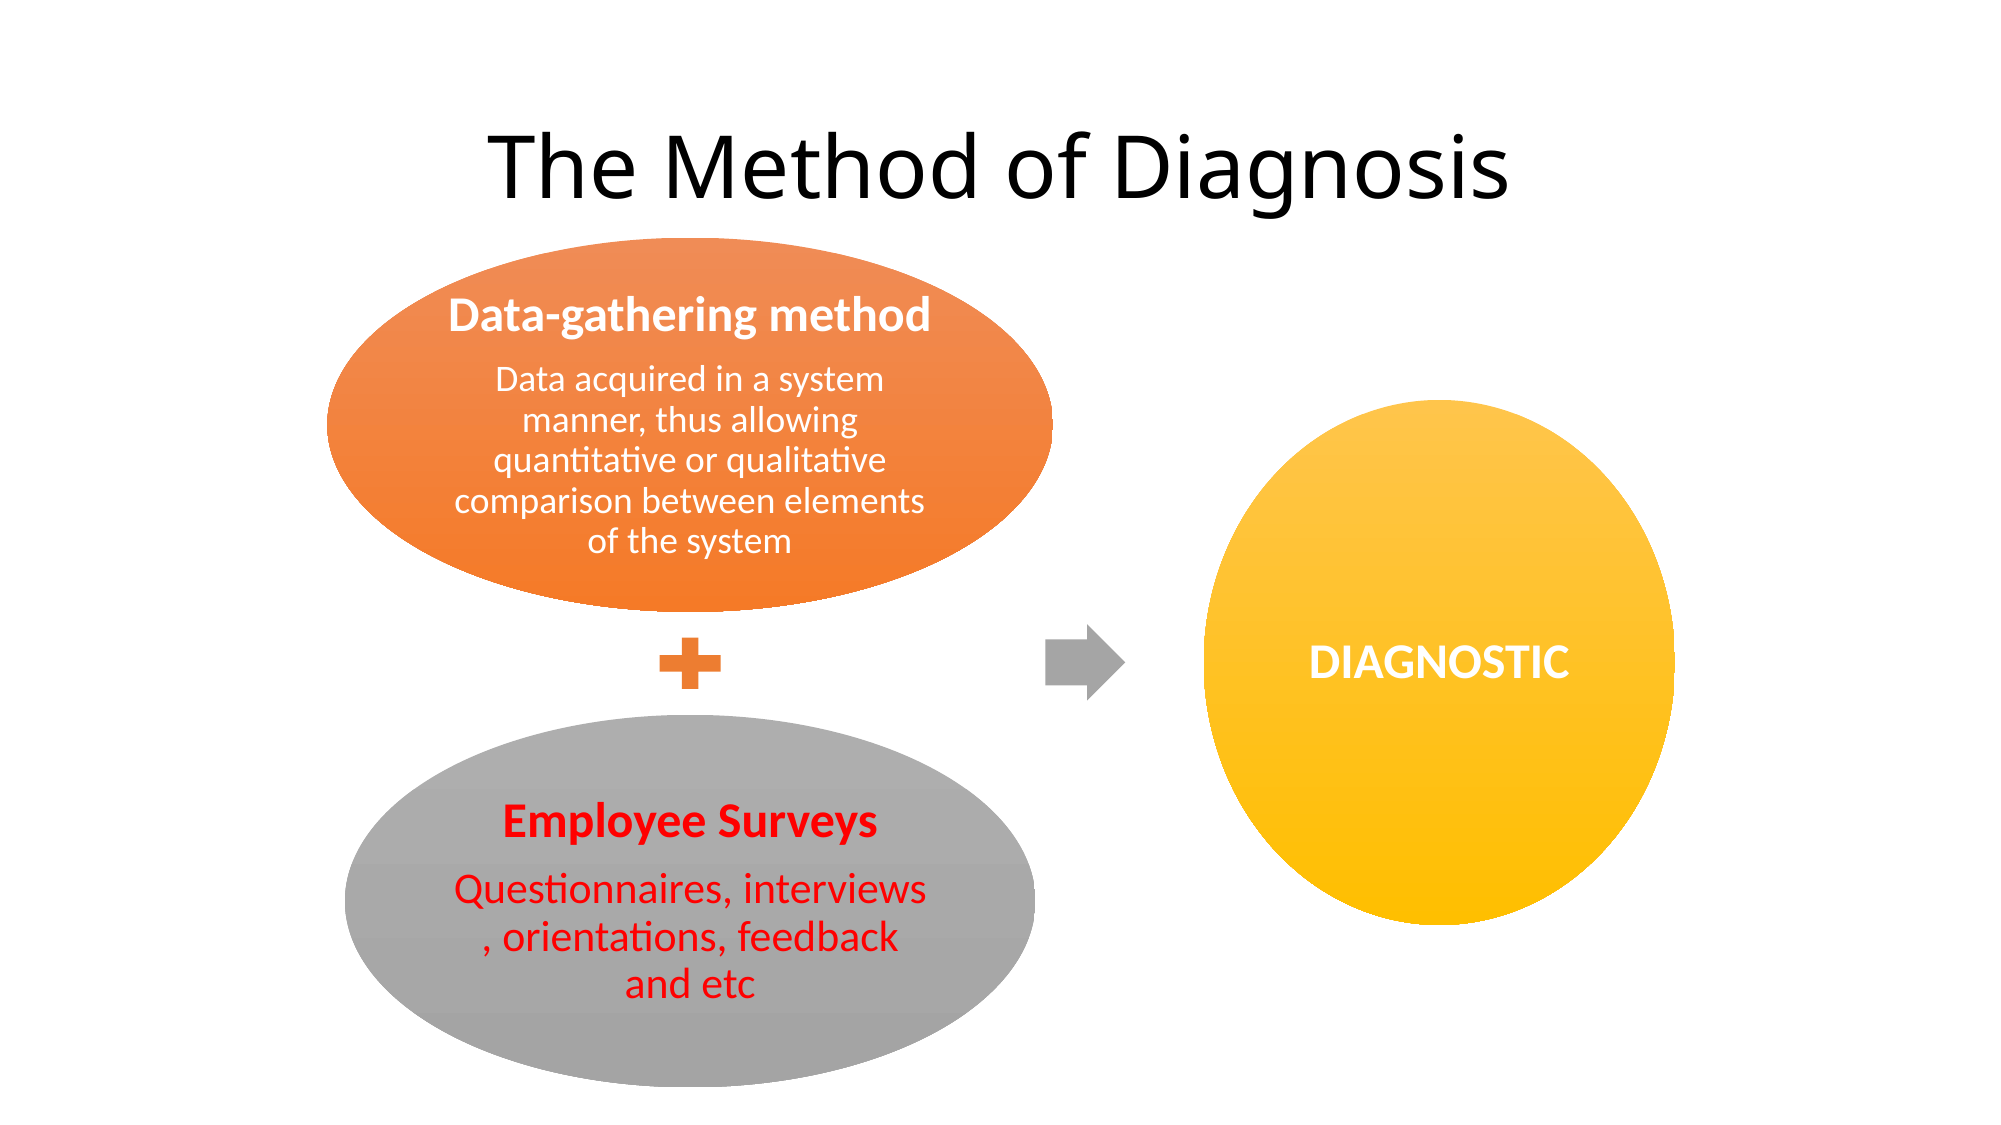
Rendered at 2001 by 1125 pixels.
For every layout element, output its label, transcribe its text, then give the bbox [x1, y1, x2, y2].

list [299, 237, 1675, 1088]
title The Method of Diagnosis [324, 115, 1675, 225]
